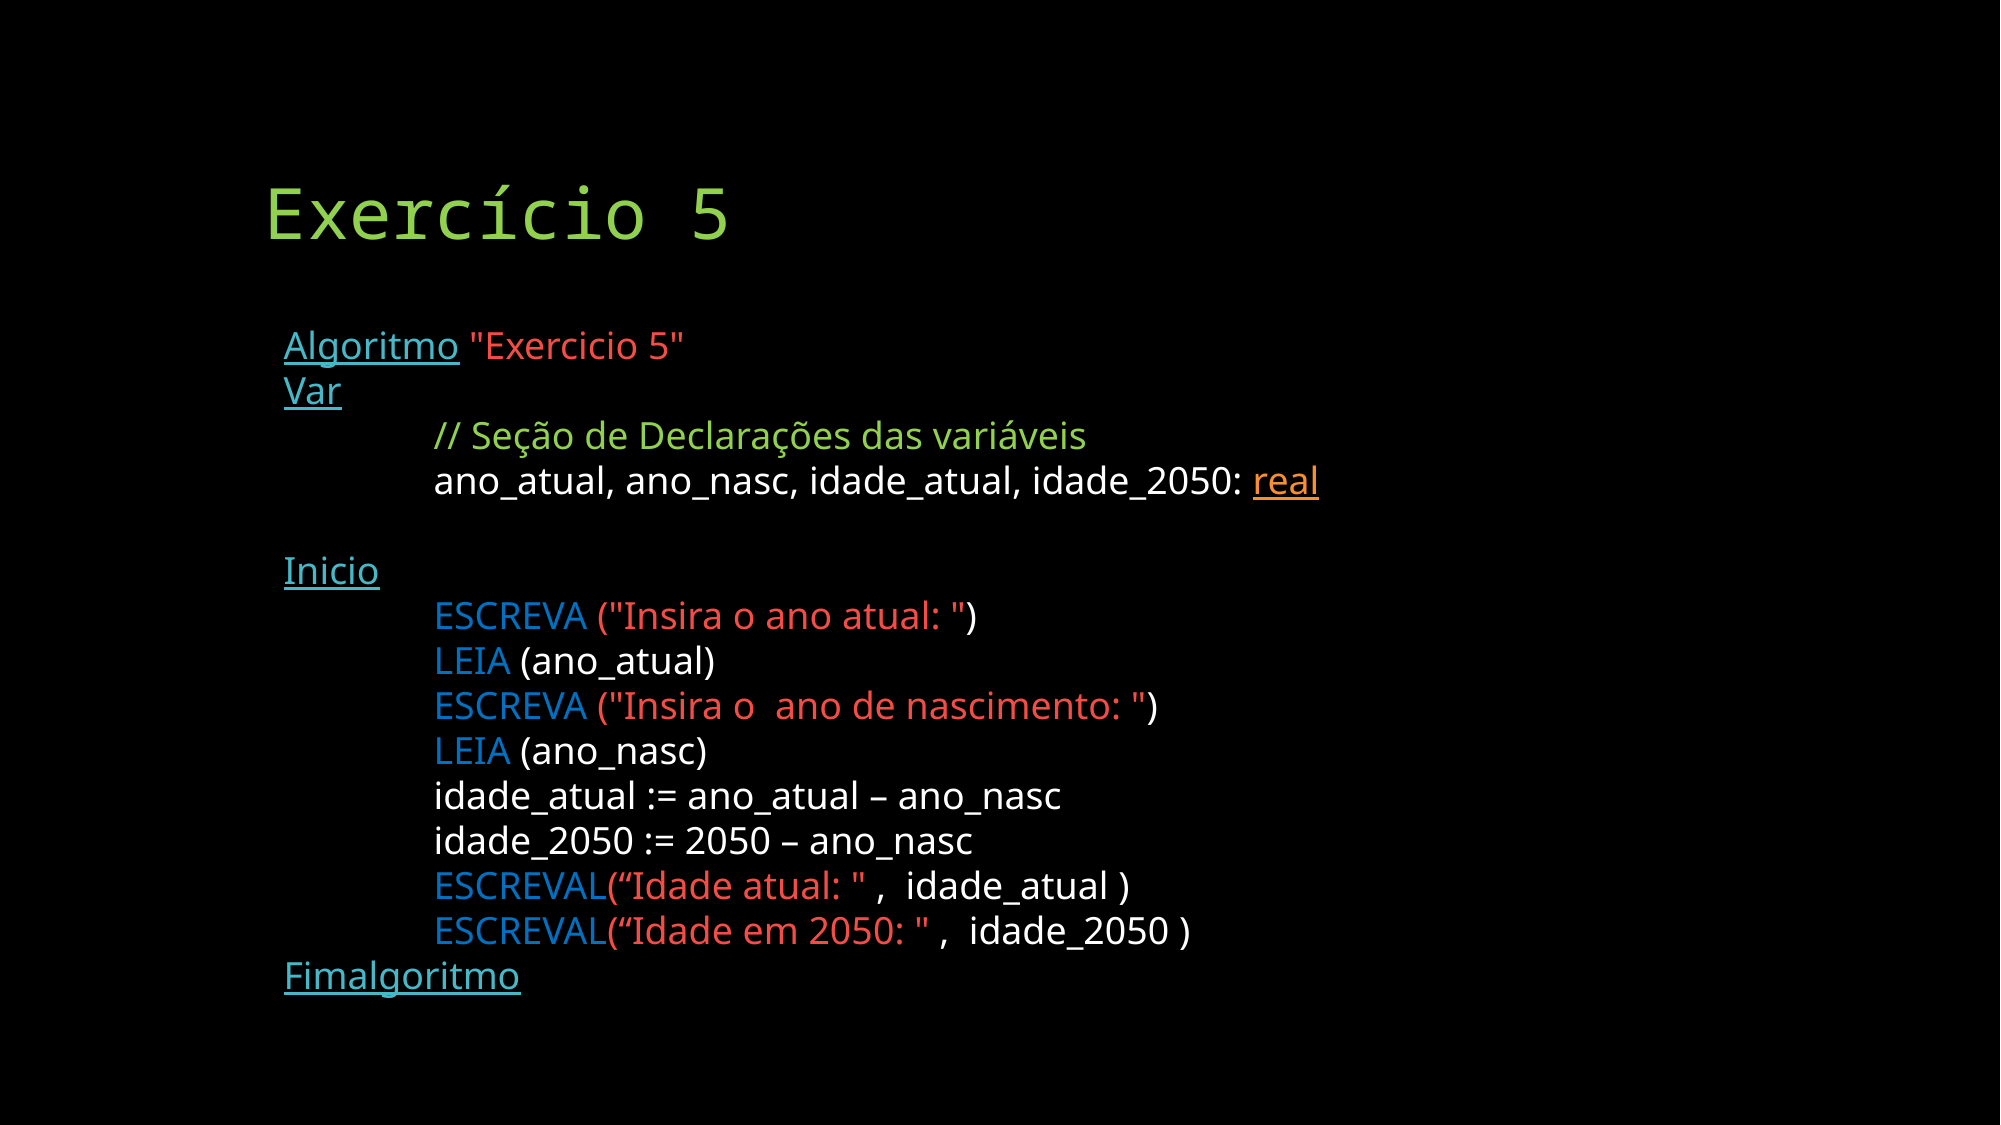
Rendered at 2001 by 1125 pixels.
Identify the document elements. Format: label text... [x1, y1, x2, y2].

title Exercício 5 [249, 75, 1750, 263]
text_box Algoritmo "Exercicio 5" Var // Seção de Declarações das variáveis ano_atual, ano_nasc, idade_atual, idade_2050: real Inicio ESCREVA ("Insira o ano atual: ") LEIA (ano_atual) ESCREVA ("Insira o ano de nascimento: ") LEIA (ano_nasc) idade_atual := ano_atual – ano_nasc idade_2050 := 2050 – ano_nasc ESCREVAL(“Idade atual: " , idade_atual ) ESCREVAL(“Idade em 2050: " , idade_2050 ) Fimalgoritmo [268, 314, 1335, 1005]
